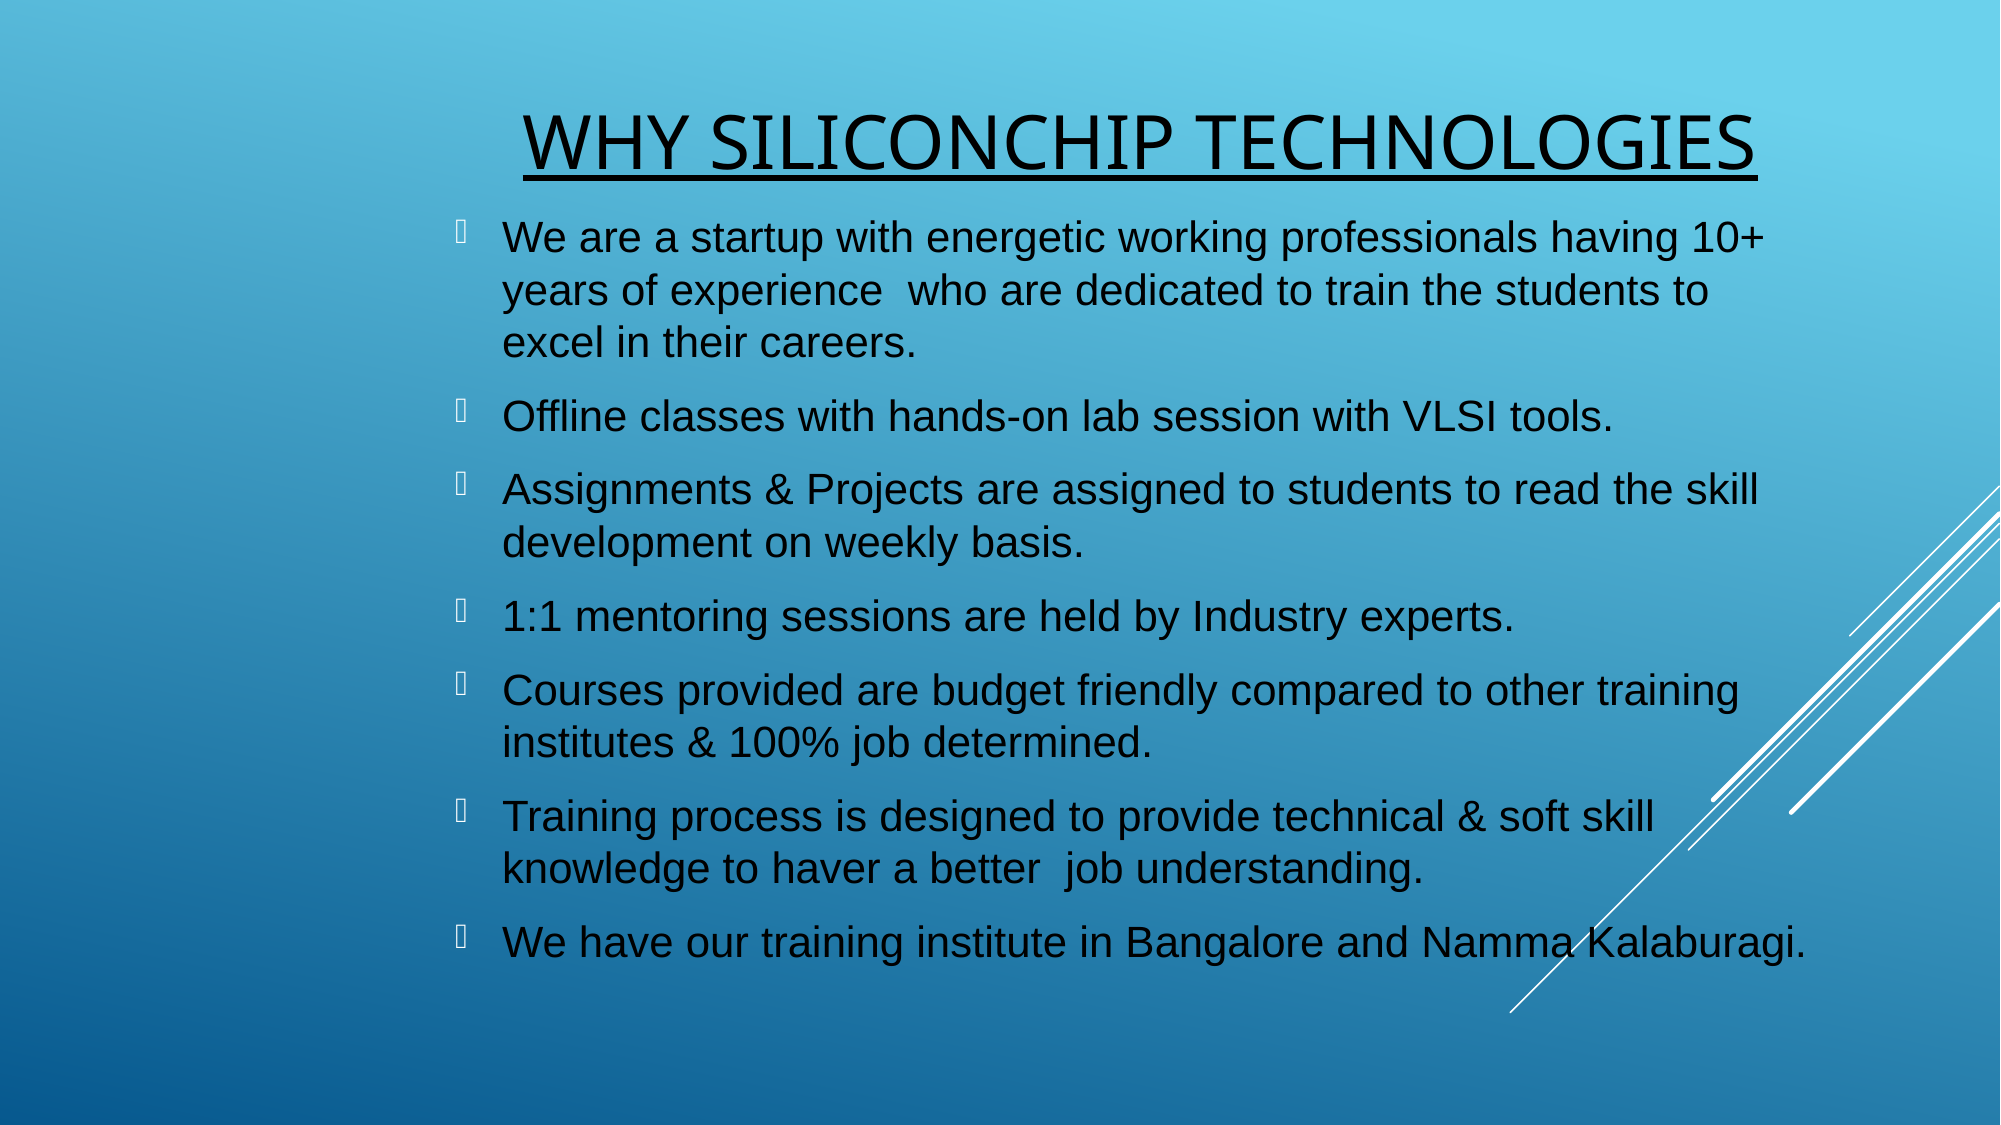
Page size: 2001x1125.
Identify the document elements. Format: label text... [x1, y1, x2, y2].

list We are a startup with energetic working professionals having 10+ years of experience who are dedicated to train the students to excel in their careers. Offline classes with hands-on lab session with VLSI tools. Assignments & Projects are assigned to students to read the skill development on weekly basis. 1:1 mentoring sessions are held by Industry experts. Courses provided are budget friendly compared to other training institutes & 100% job determined. Training process is designed to provide technical & soft skill knowledge to haver a better job understanding. We have our training institute in Bangalore and Namma Kalaburagi. [440, 201, 1841, 988]
title Why SiliconChip Technologies [440, 16, 1841, 201]
